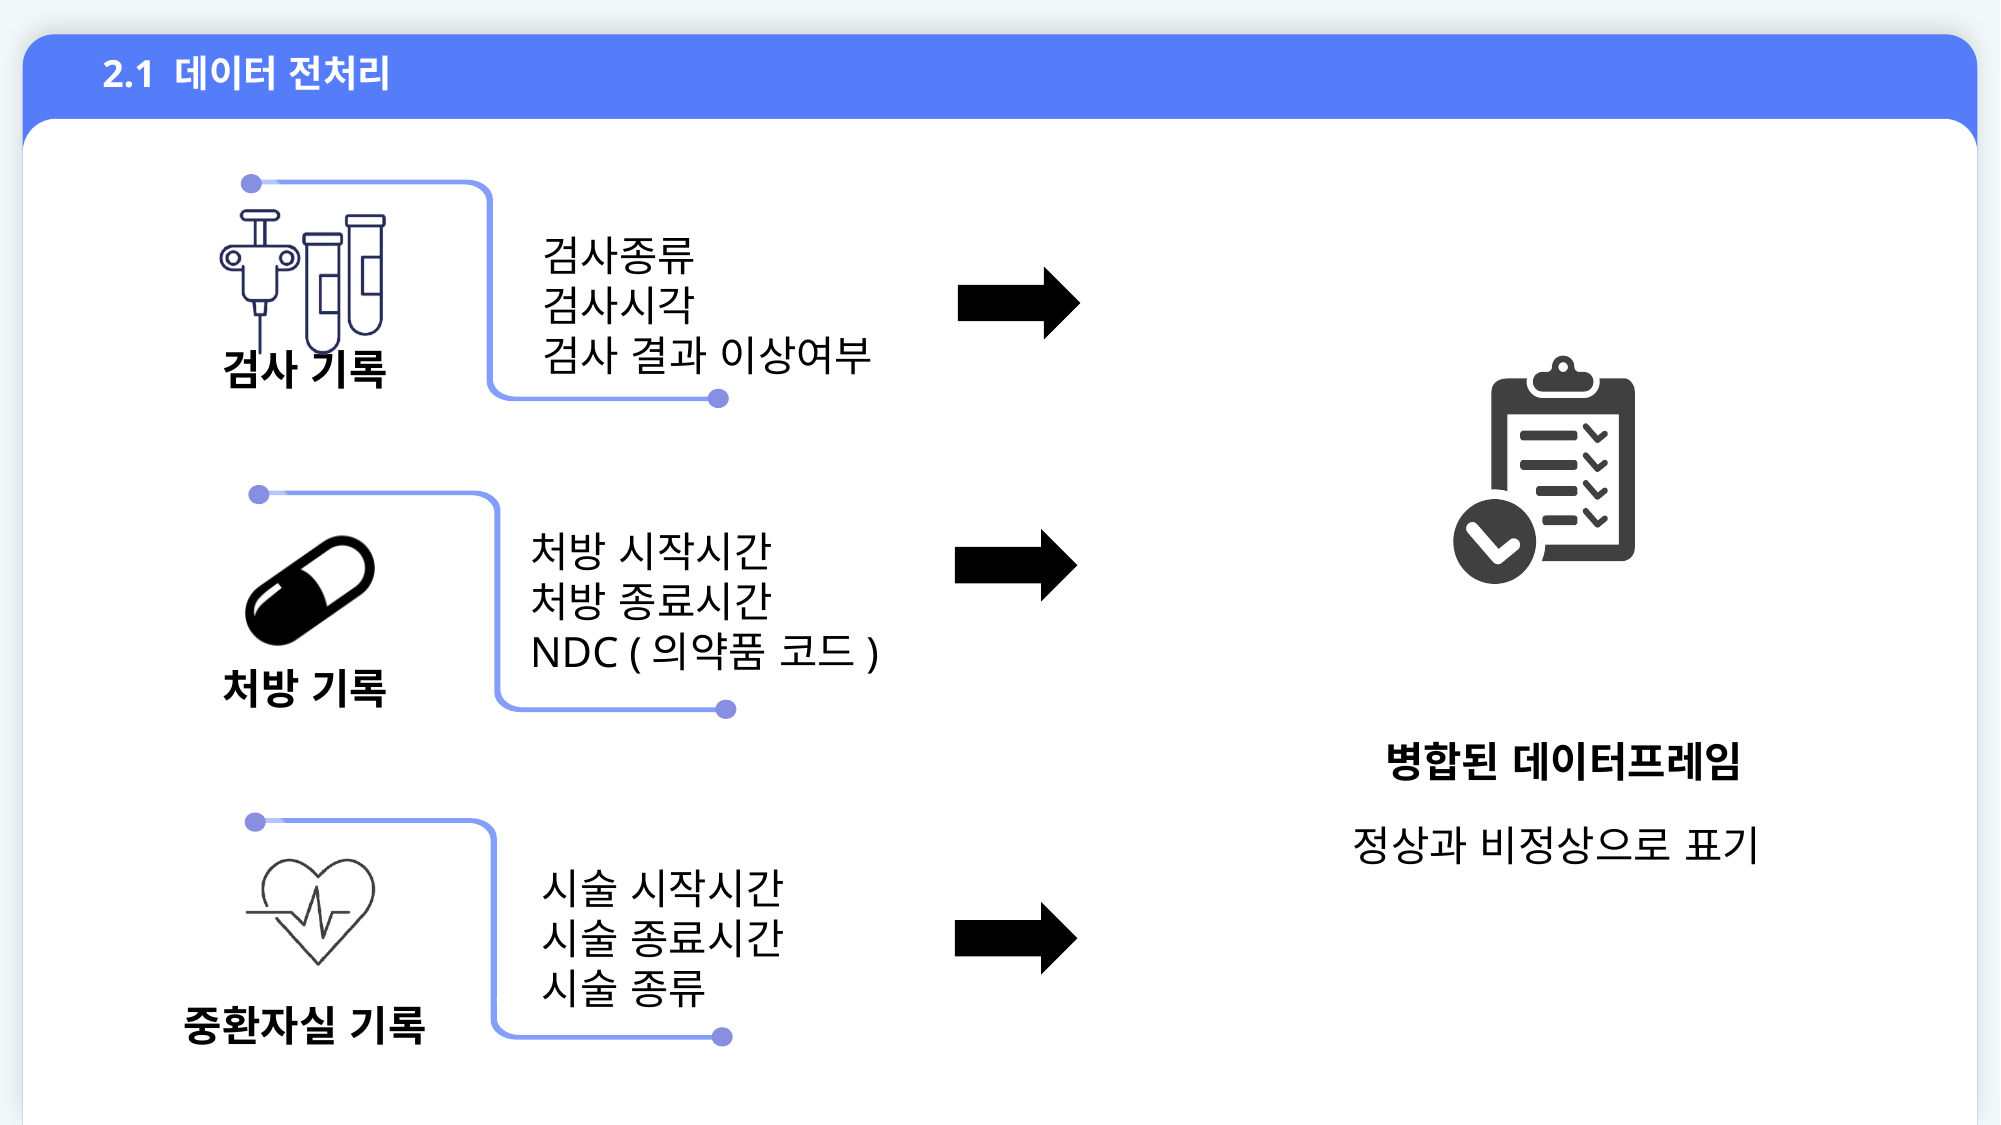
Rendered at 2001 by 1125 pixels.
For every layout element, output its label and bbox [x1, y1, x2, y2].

text_box [449, 174, 729, 408]
picture [161, 132, 449, 416]
text_box [248, 484, 737, 719]
picture [244, 522, 376, 653]
picture [192, 794, 428, 1024]
text_box [22, 34, 1978, 1125]
text_box [244, 812, 733, 1047]
